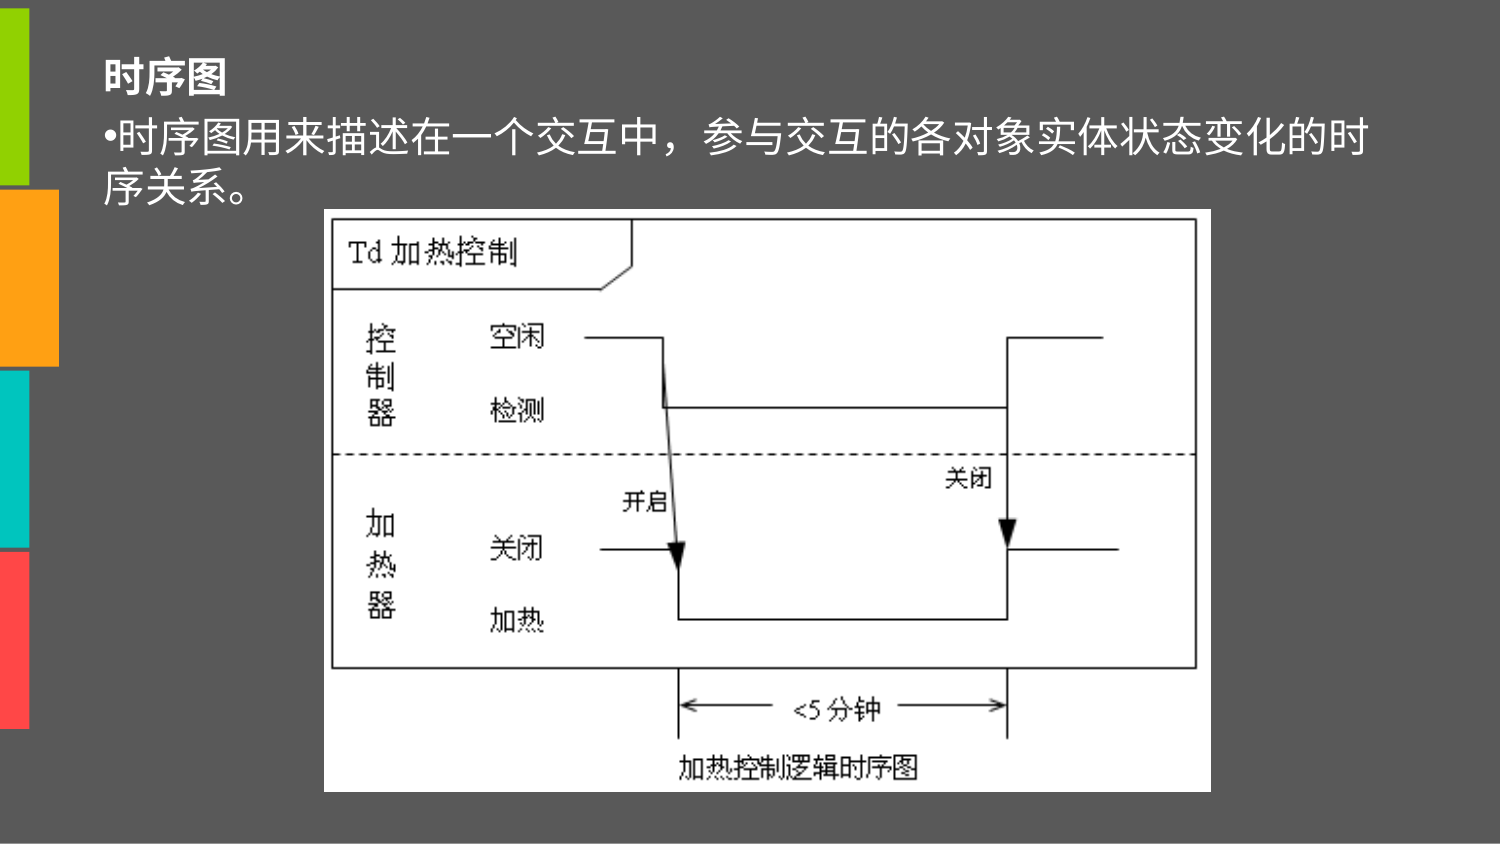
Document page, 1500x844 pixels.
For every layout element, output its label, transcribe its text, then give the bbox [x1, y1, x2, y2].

text_box [0, 187, 61, 369]
text_box [0, 550, 32, 731]
text_box [0, 369, 32, 550]
text_box 时序图用来描述在一个交互中，参与交互的各对象实体状态变化的时序关系。 [88, 102, 1412, 844]
picture [324, 208, 1211, 793]
text_box [0, 6, 32, 187]
text_box 时序图 [88, 43, 1400, 102]
